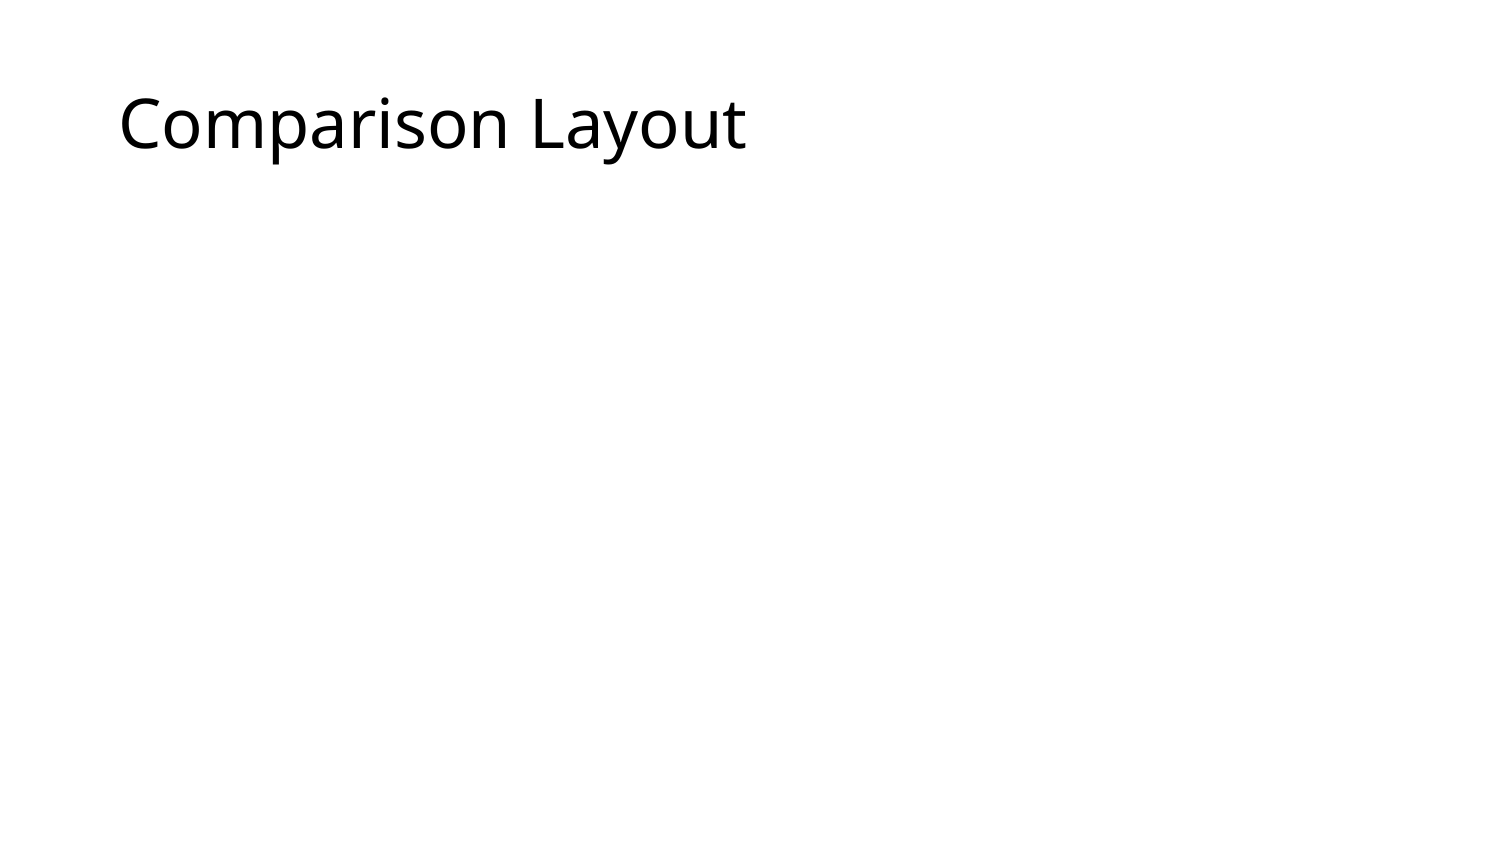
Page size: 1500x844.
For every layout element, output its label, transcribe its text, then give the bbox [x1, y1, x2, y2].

title Comparison Layout [103, 44, 1398, 208]
